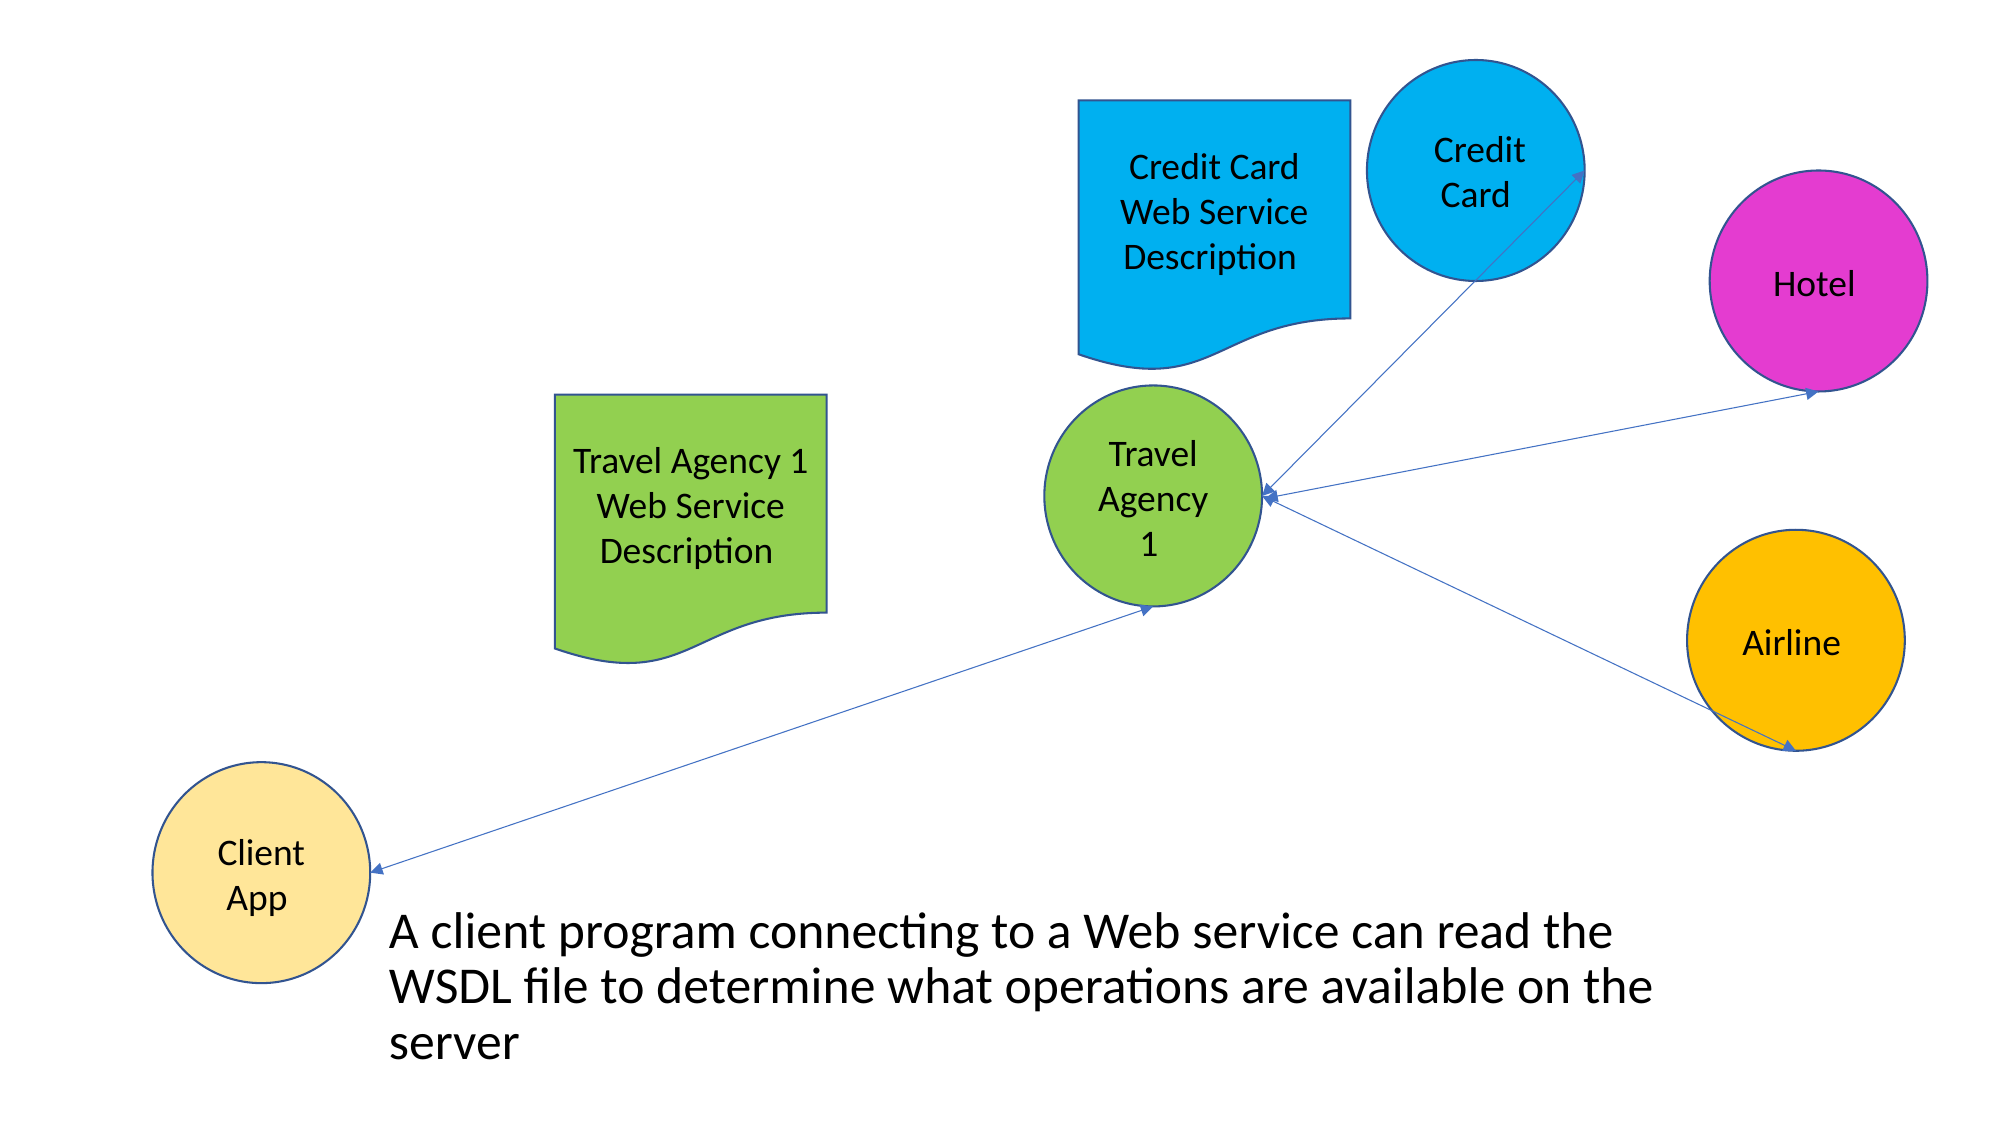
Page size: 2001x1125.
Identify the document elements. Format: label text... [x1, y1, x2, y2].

text_box Travel Agency 1 Web Service Description [553, 393, 828, 495]
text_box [370, 495, 1045, 873]
text_box Credit Card Web Service Description [1077, 99, 1352, 370]
text_box Credit Card [1365, 58, 1586, 280]
text_box Travel Agency 1 [1043, 384, 1262, 608]
text_box Airline [1686, 528, 1906, 752]
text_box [1262, 248, 1399, 495]
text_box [1265, 280, 1710, 499]
text_box Hotel [1708, 169, 1929, 393]
text_box Client App [151, 761, 372, 985]
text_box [1262, 495, 1688, 641]
text_box A client program connecting to a Web service can read the WSDL file to determine what operations are available on the server [373, 895, 1753, 1079]
